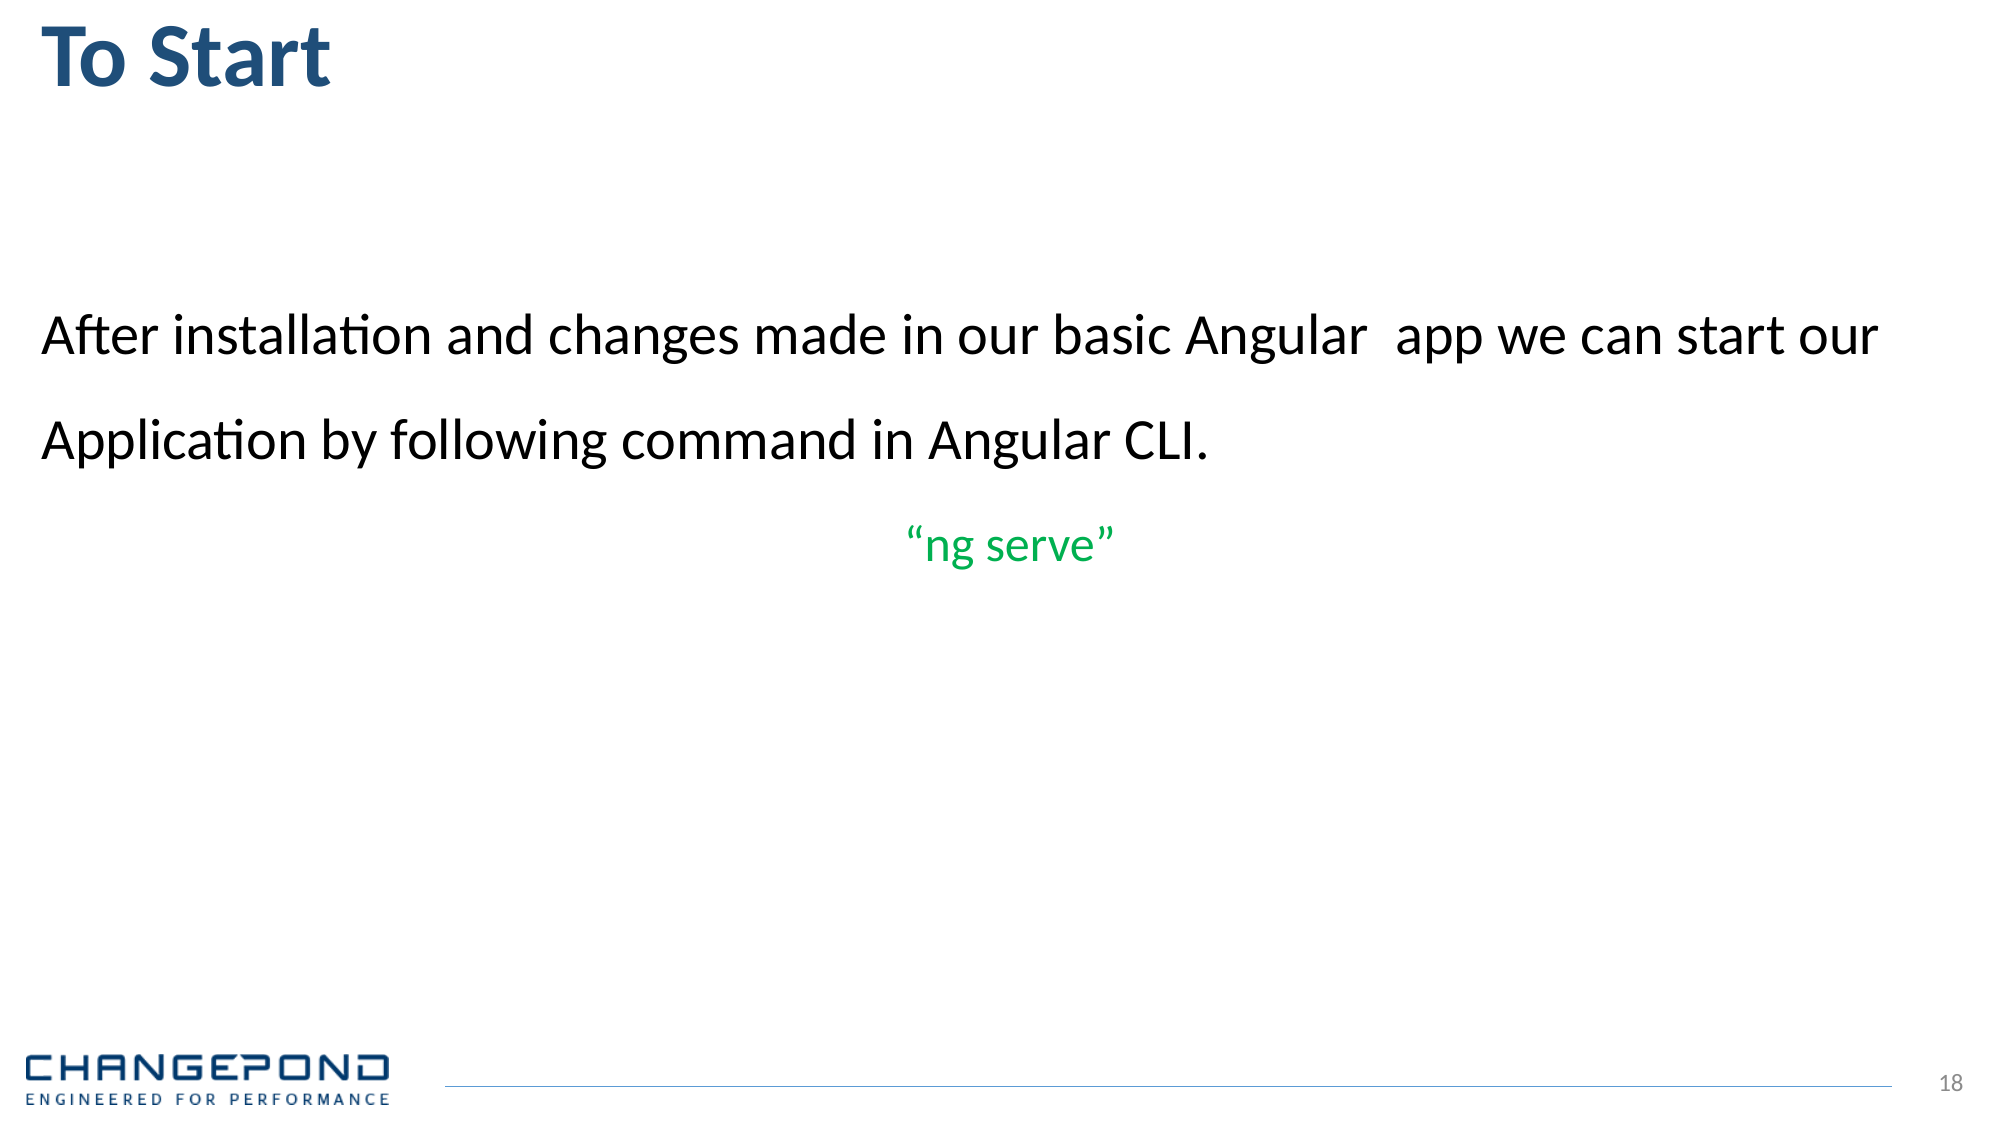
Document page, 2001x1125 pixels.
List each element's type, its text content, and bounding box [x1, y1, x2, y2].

slide_number 18 [1875, 1051, 1979, 1112]
picture [26, 1054, 389, 1105]
title To Start [26, 0, 1976, 218]
list After installation and changes made in our basic Angular app we can start our Application by following command in Angular CLI. “ng serve” [26, 253, 1976, 1020]
